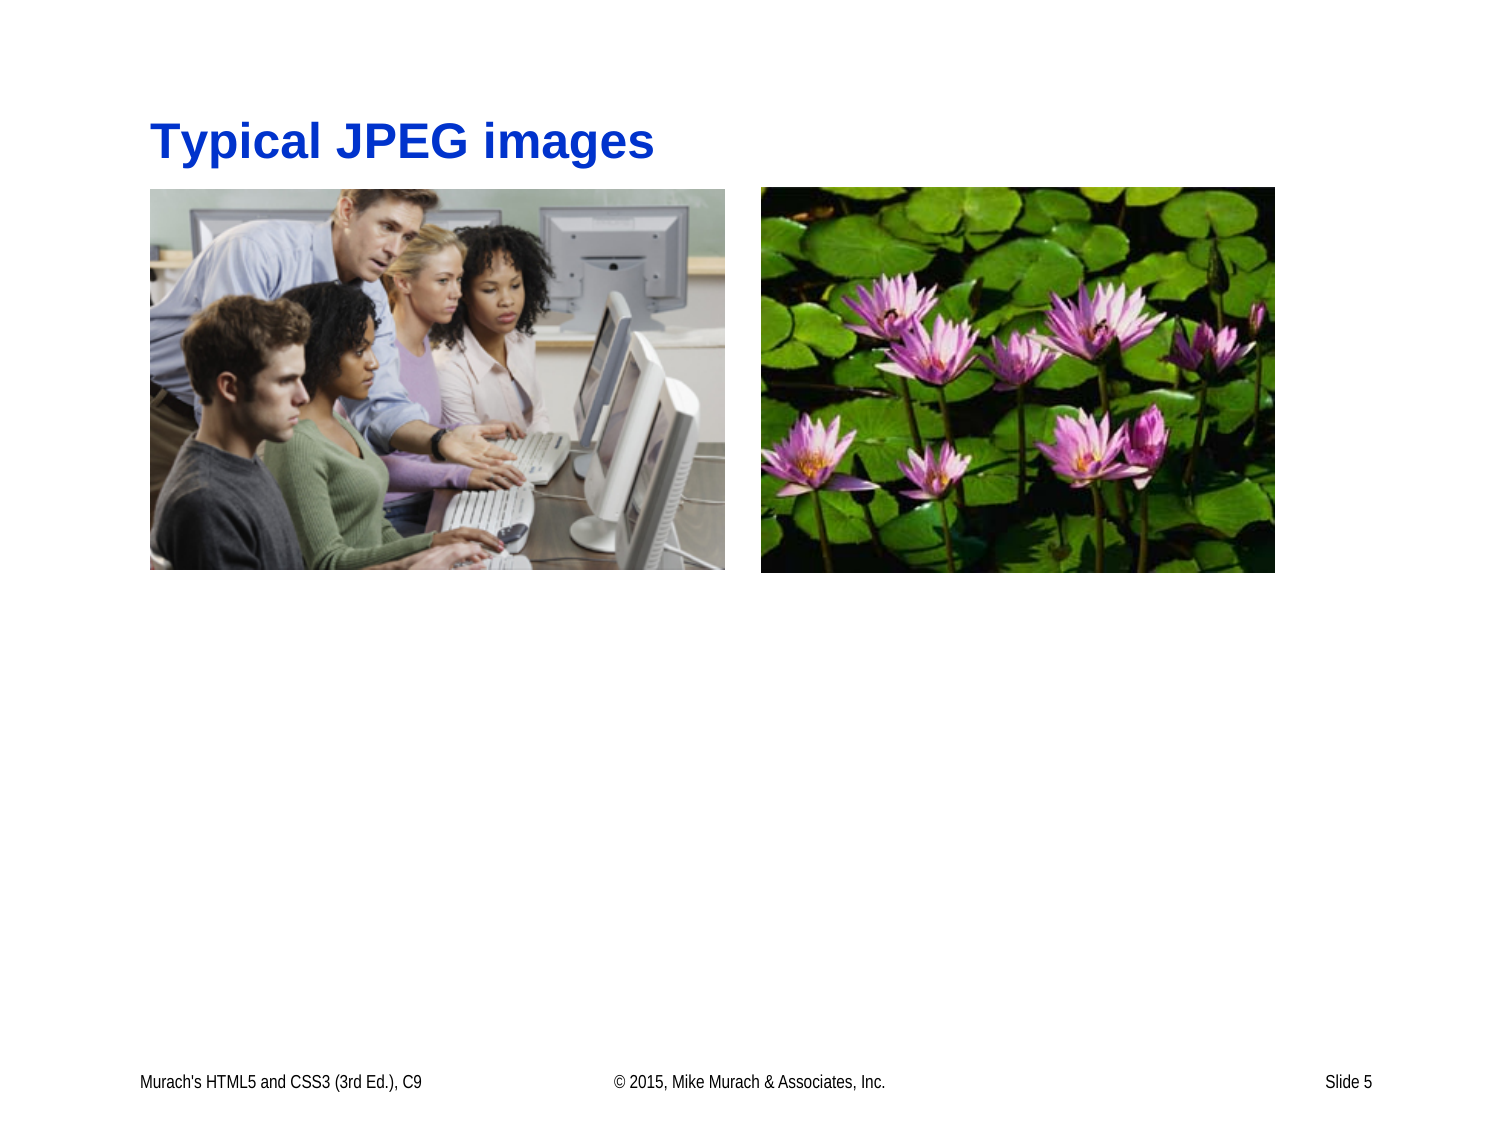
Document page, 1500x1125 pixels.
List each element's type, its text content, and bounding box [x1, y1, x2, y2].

footer © 2015, Mike Murach & Associates, Inc. [474, 1025, 1025, 1100]
picture [149, 189, 725, 571]
slide_number Murach's HTML5 and CSS3 (3rd Ed.), C9 [125, 1025, 450, 1100]
slide_number Slide 5 [1074, 1025, 1388, 1100]
picture [761, 187, 1276, 574]
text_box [149, 112, 1348, 183]
